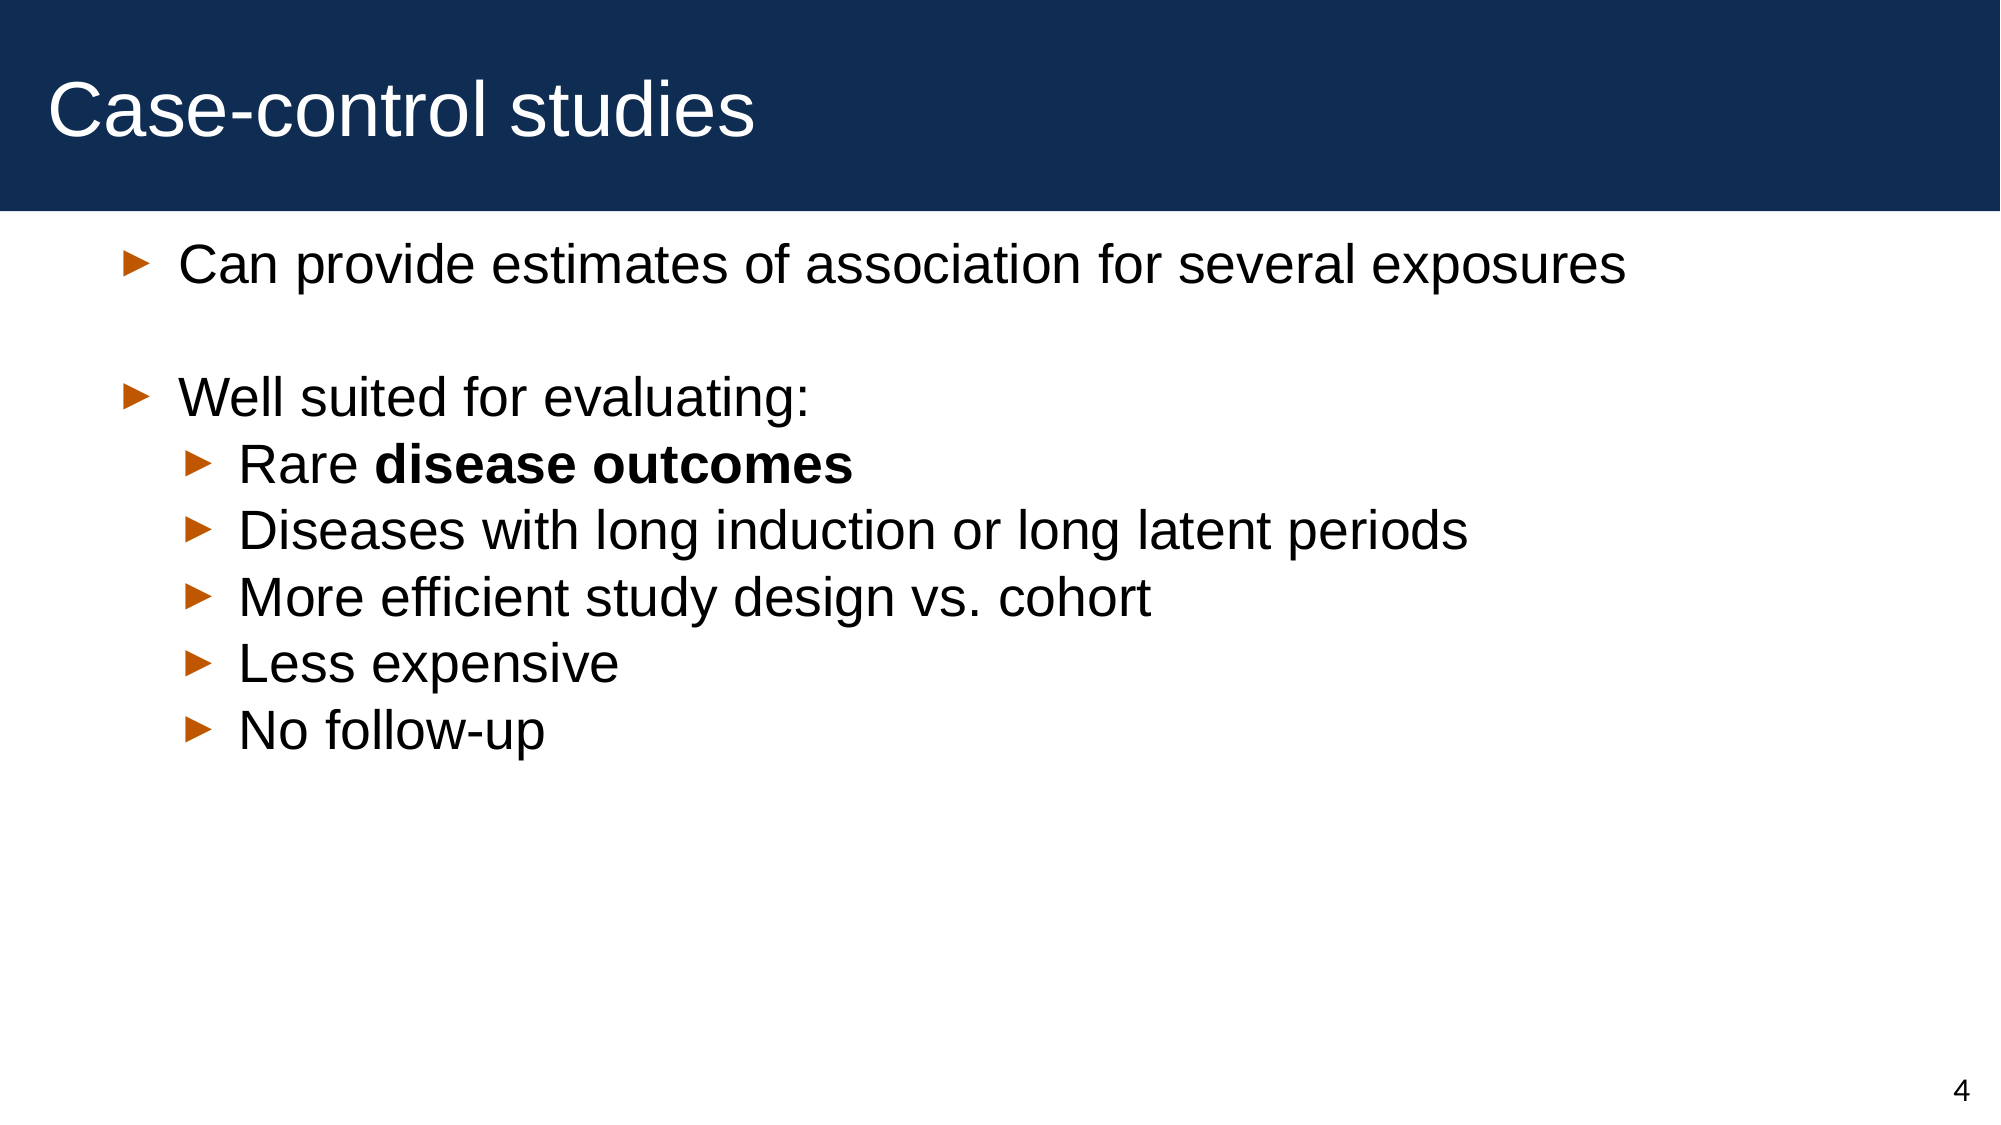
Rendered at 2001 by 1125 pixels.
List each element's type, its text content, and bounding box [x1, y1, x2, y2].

title Case-control studies [32, 11, 1971, 200]
list Can provide estimates of association for several exposures Well suited for evaluating: Rare disease outcomes Diseases with long induction or long latent periods More efficient study design vs. cohort Less expensive No follow-up [99, 220, 1900, 1017]
